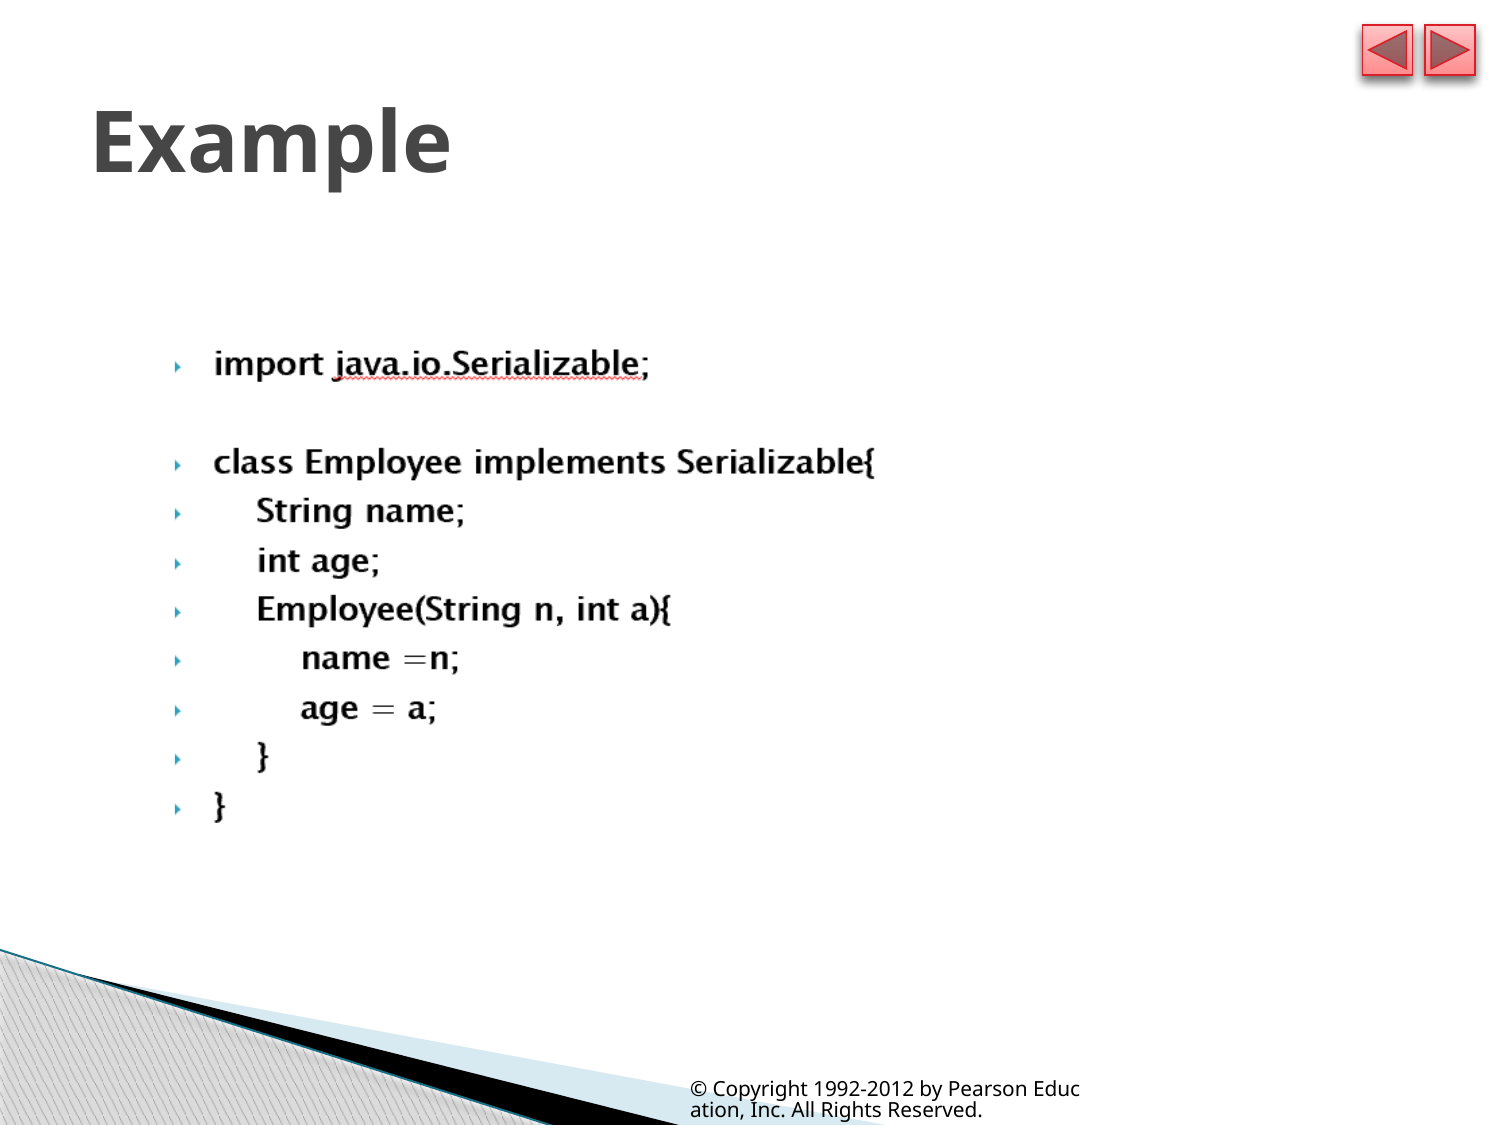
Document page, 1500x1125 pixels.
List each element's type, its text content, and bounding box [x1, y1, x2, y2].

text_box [174, 324, 900, 851]
footer © Copyright 1992-2012 by Pearson Education, Inc. All Rights Reserved. [675, 1051, 1105, 1112]
title Example [75, 45, 1425, 233]
